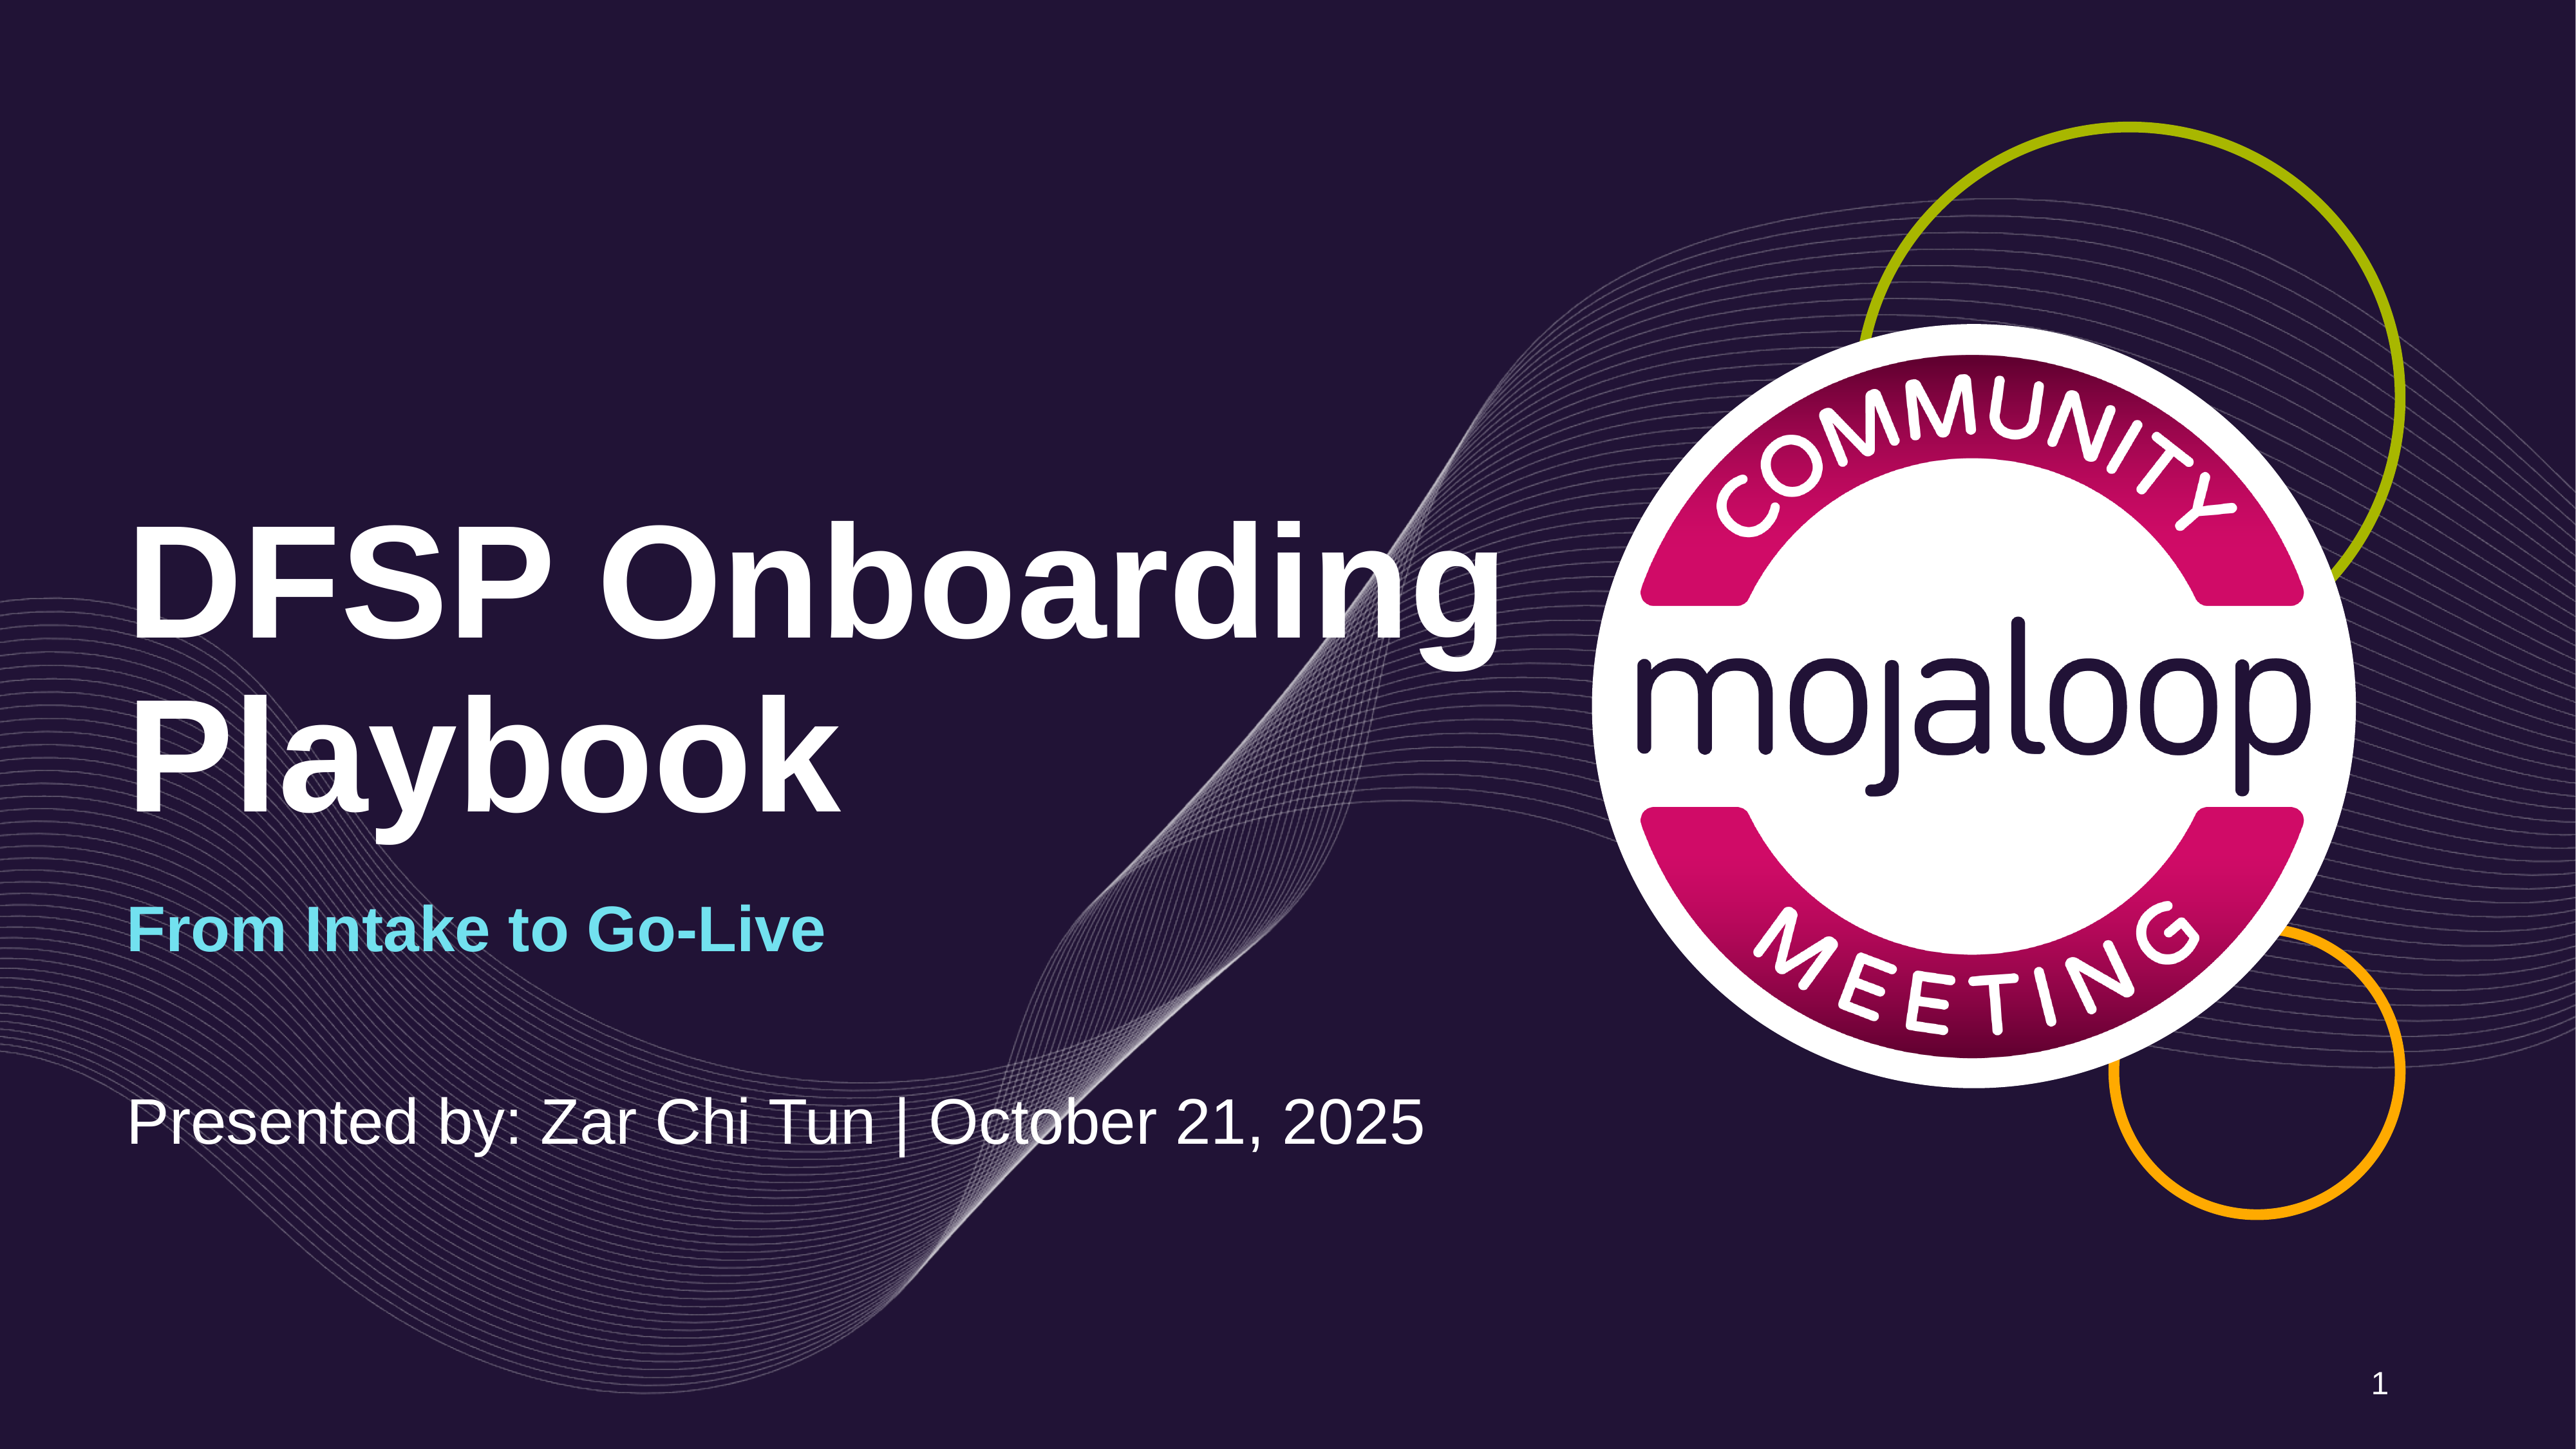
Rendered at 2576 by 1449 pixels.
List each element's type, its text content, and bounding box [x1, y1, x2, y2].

picture [0, 69, 2576, 1449]
subtitle From Intake to Go-Live Presented by: Zar Chi Tun | October 21, 2025 [117, 891, 1705, 1248]
title DFSP Onboarding Playbook [117, 252, 1558, 851]
slide_number 1 [1819, 1343, 2399, 1421]
